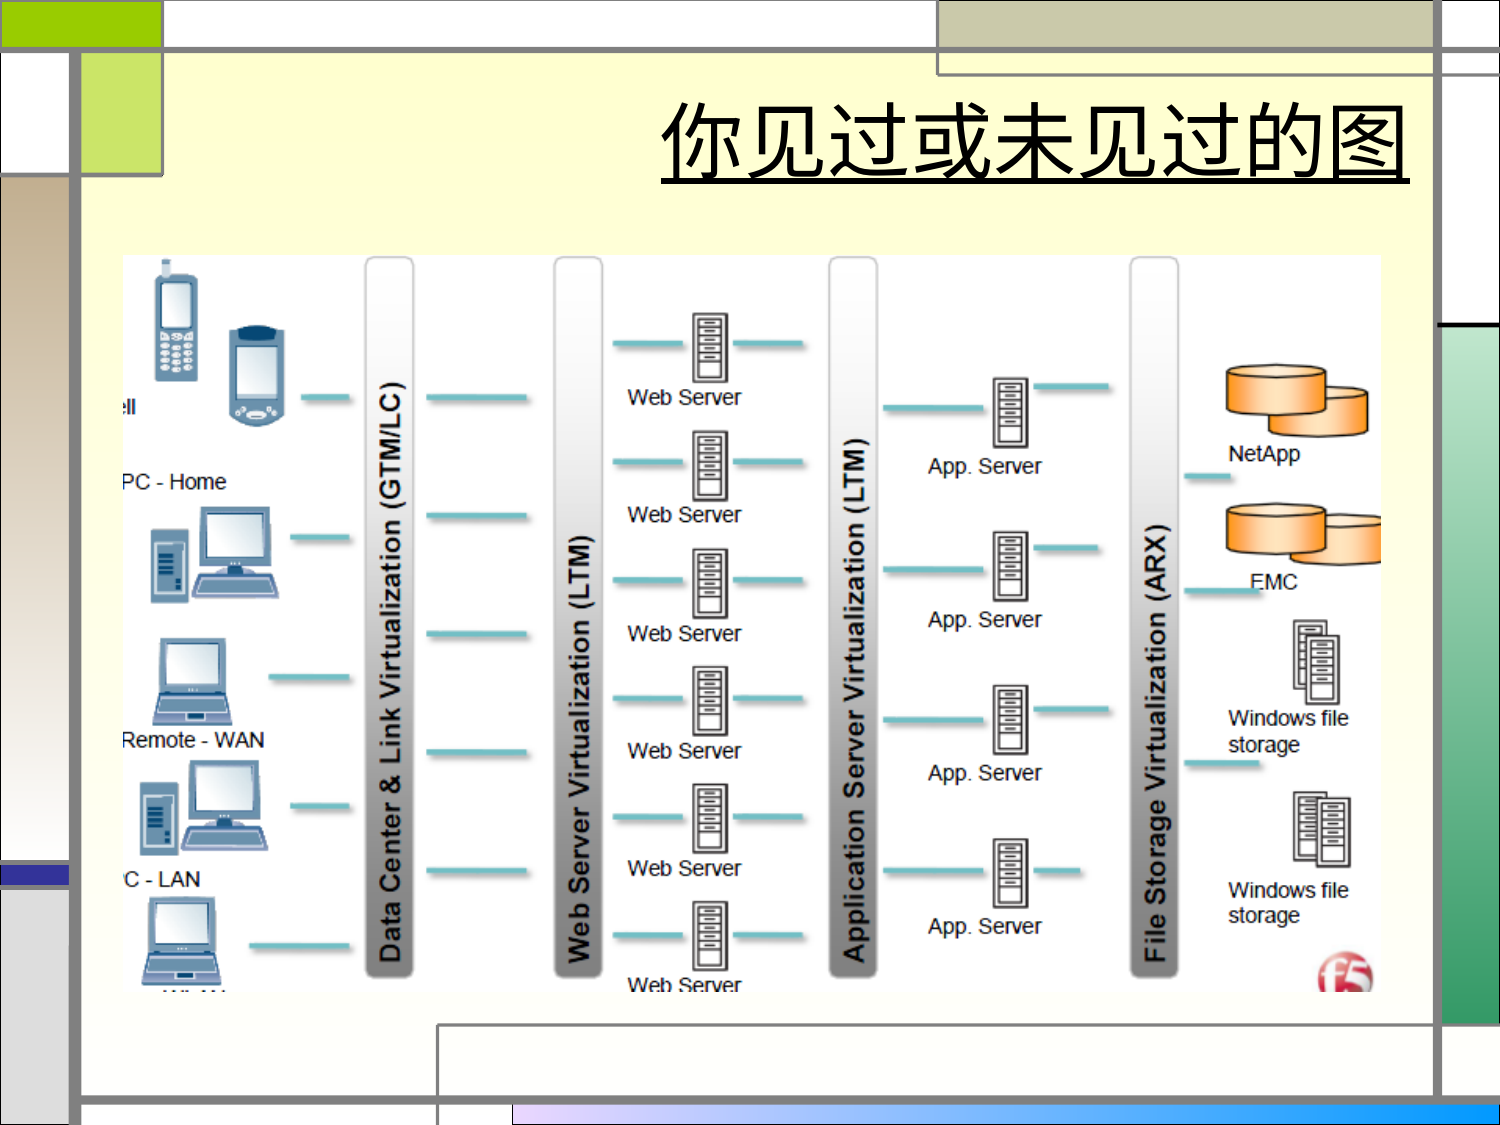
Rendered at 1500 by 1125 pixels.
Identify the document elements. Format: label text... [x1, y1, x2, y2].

picture [123, 255, 1381, 992]
title 你见过或未见过的图 [149, 44, 1426, 233]
